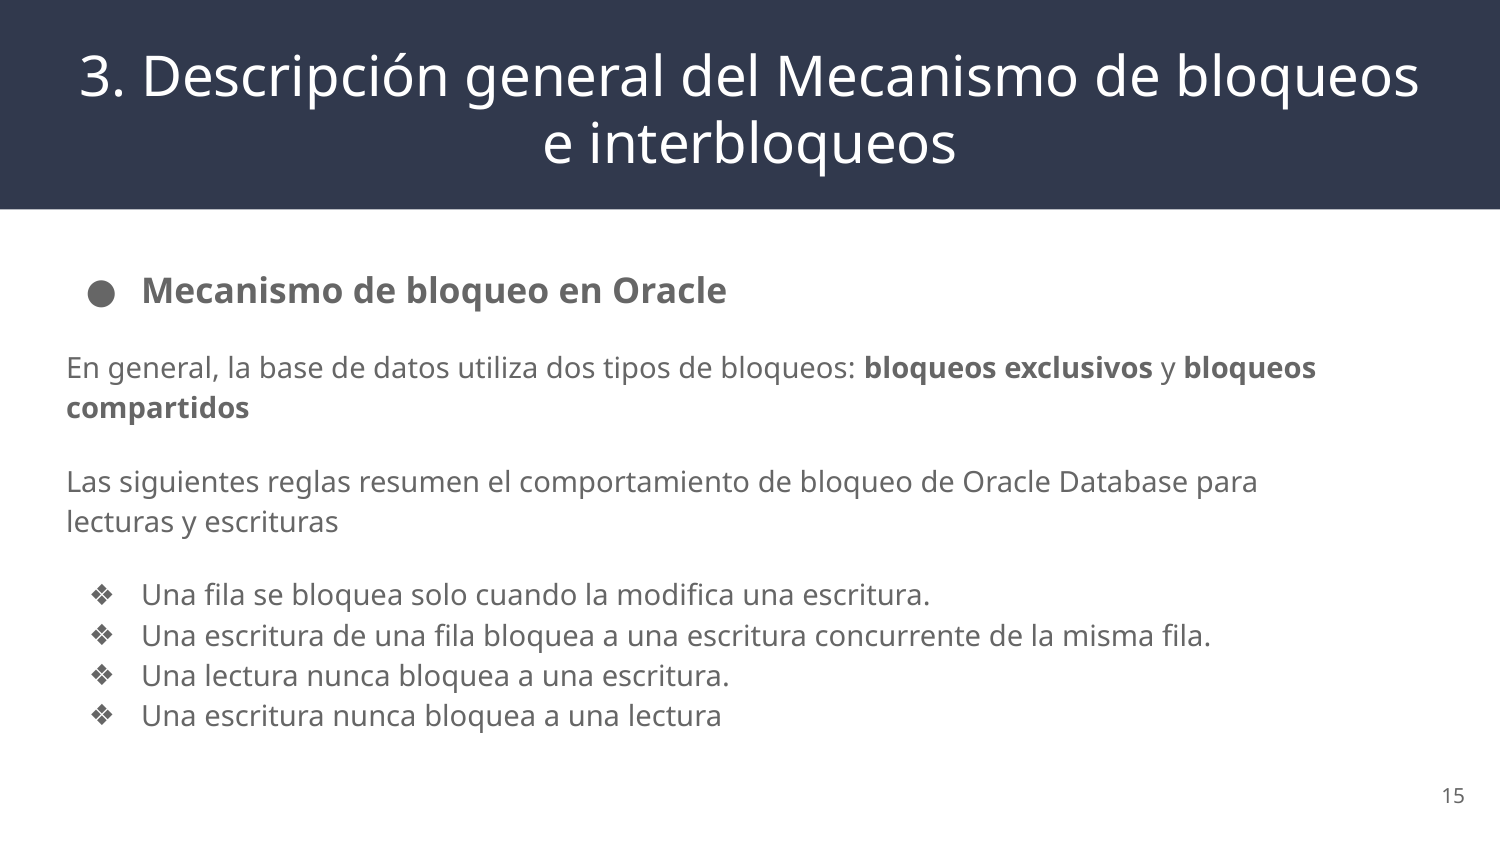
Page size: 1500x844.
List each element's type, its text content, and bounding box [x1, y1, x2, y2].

title 3. Descripción general del Mecanismo de bloqueos e interbloqueos [51, 24, 1449, 260]
slide_number ‹#› [1389, 764, 1480, 830]
list Mecanismo de bloqueo en Oracle En general, la base de datos utiliza dos tipos de bloqueos: bloqueos exclusivos y bloqueos compartidos Las siguientes reglas resumen el comportamiento de bloqueo de Oracle Database para lecturas y escrituras Una fila se bloquea solo cuando la modifica una escritura. Una escritura de una fila bloquea a una escritura concurrente de la misma fila. Una lectura nunca bloquea a una escritura. Una escritura nunca bloquea a una lectura [51, 247, 1390, 752]
